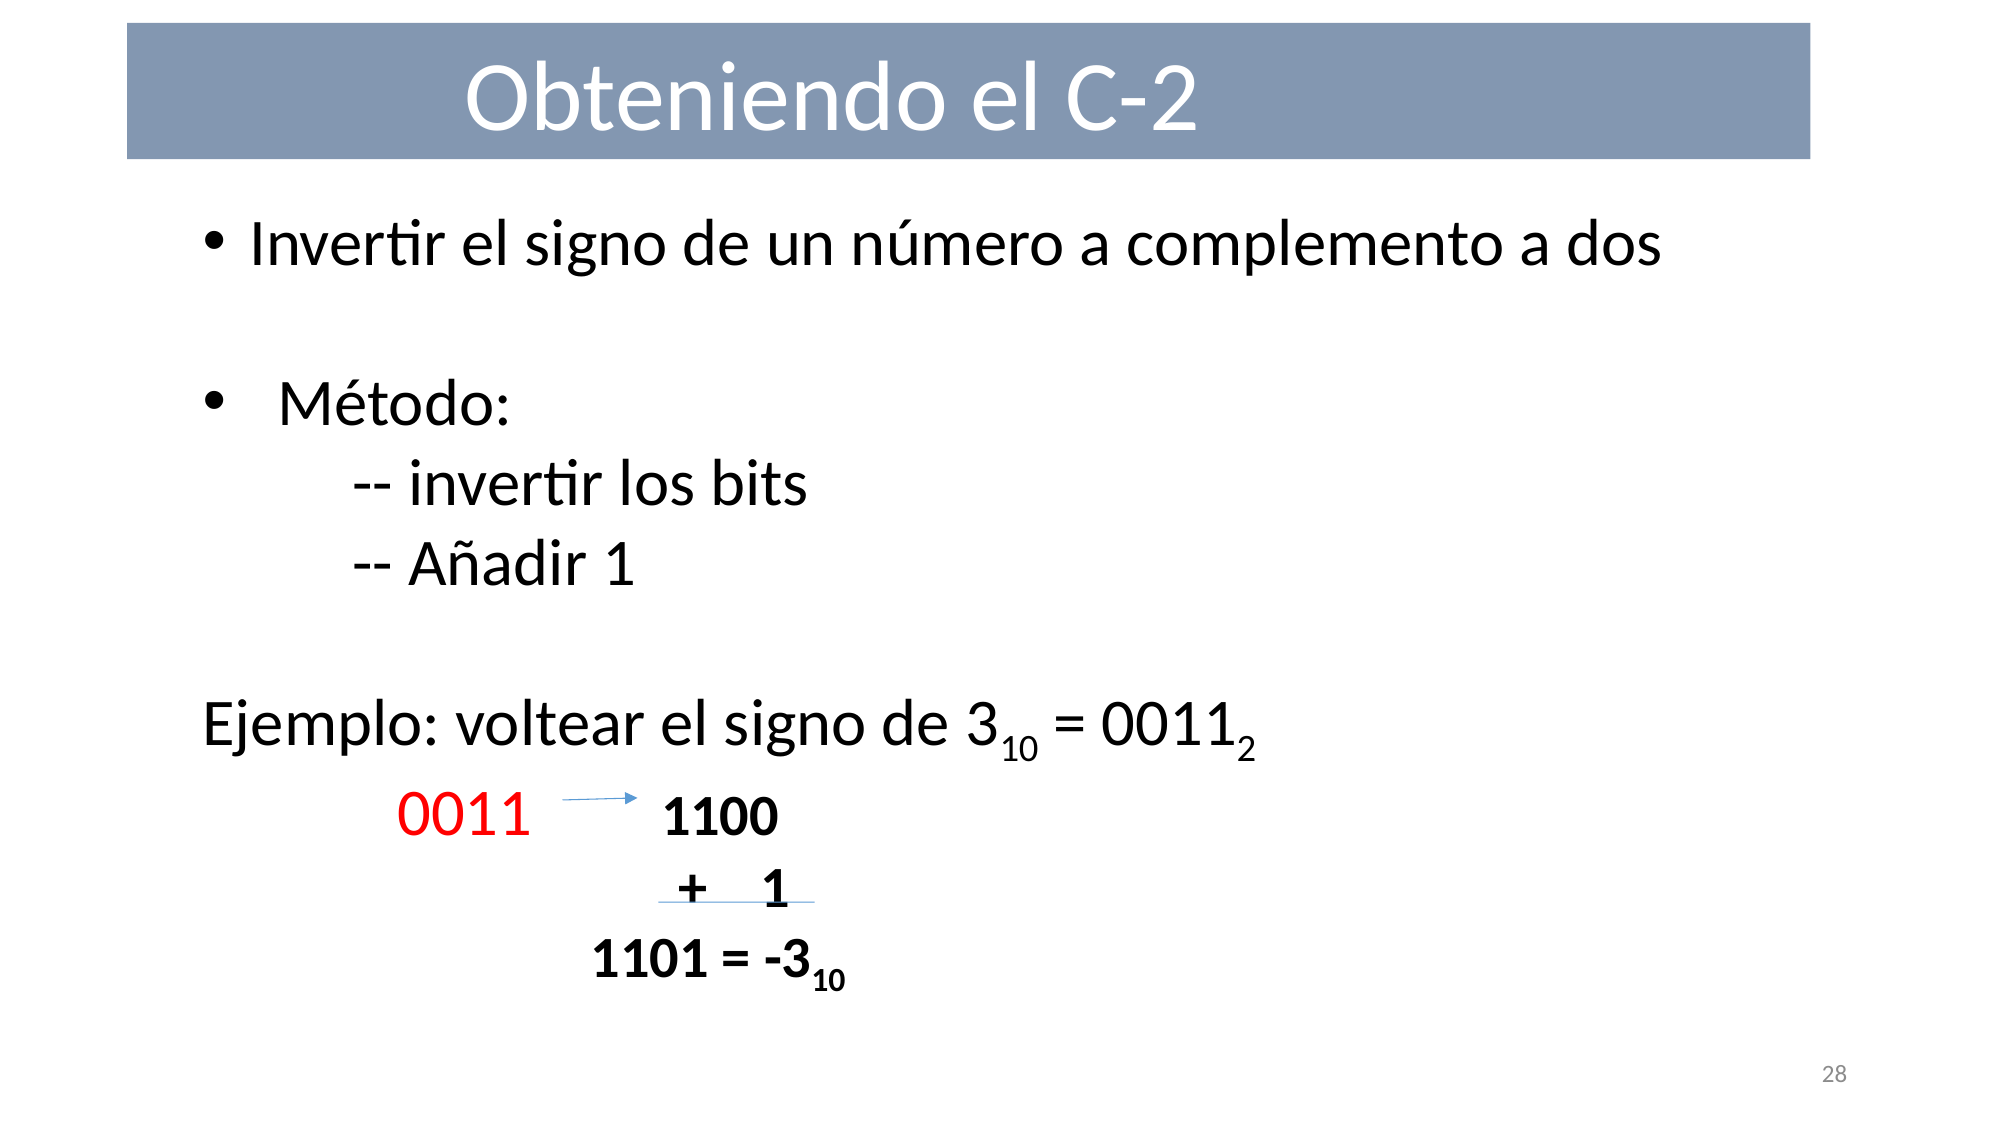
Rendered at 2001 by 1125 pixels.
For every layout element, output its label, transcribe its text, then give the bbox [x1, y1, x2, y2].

slide_number 28 [1412, 1042, 1863, 1103]
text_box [562, 797, 638, 801]
text_box Obteniendo el C-2 [127, 22, 1811, 160]
text_box Invertir el signo de un número a complemento a dos Método: -- invertir los bits -- Añadir 1 Ejemplo: voltear el signo de 310 = 00112 0011 1100 + 1 1101 = -310 [187, 191, 1695, 1076]
